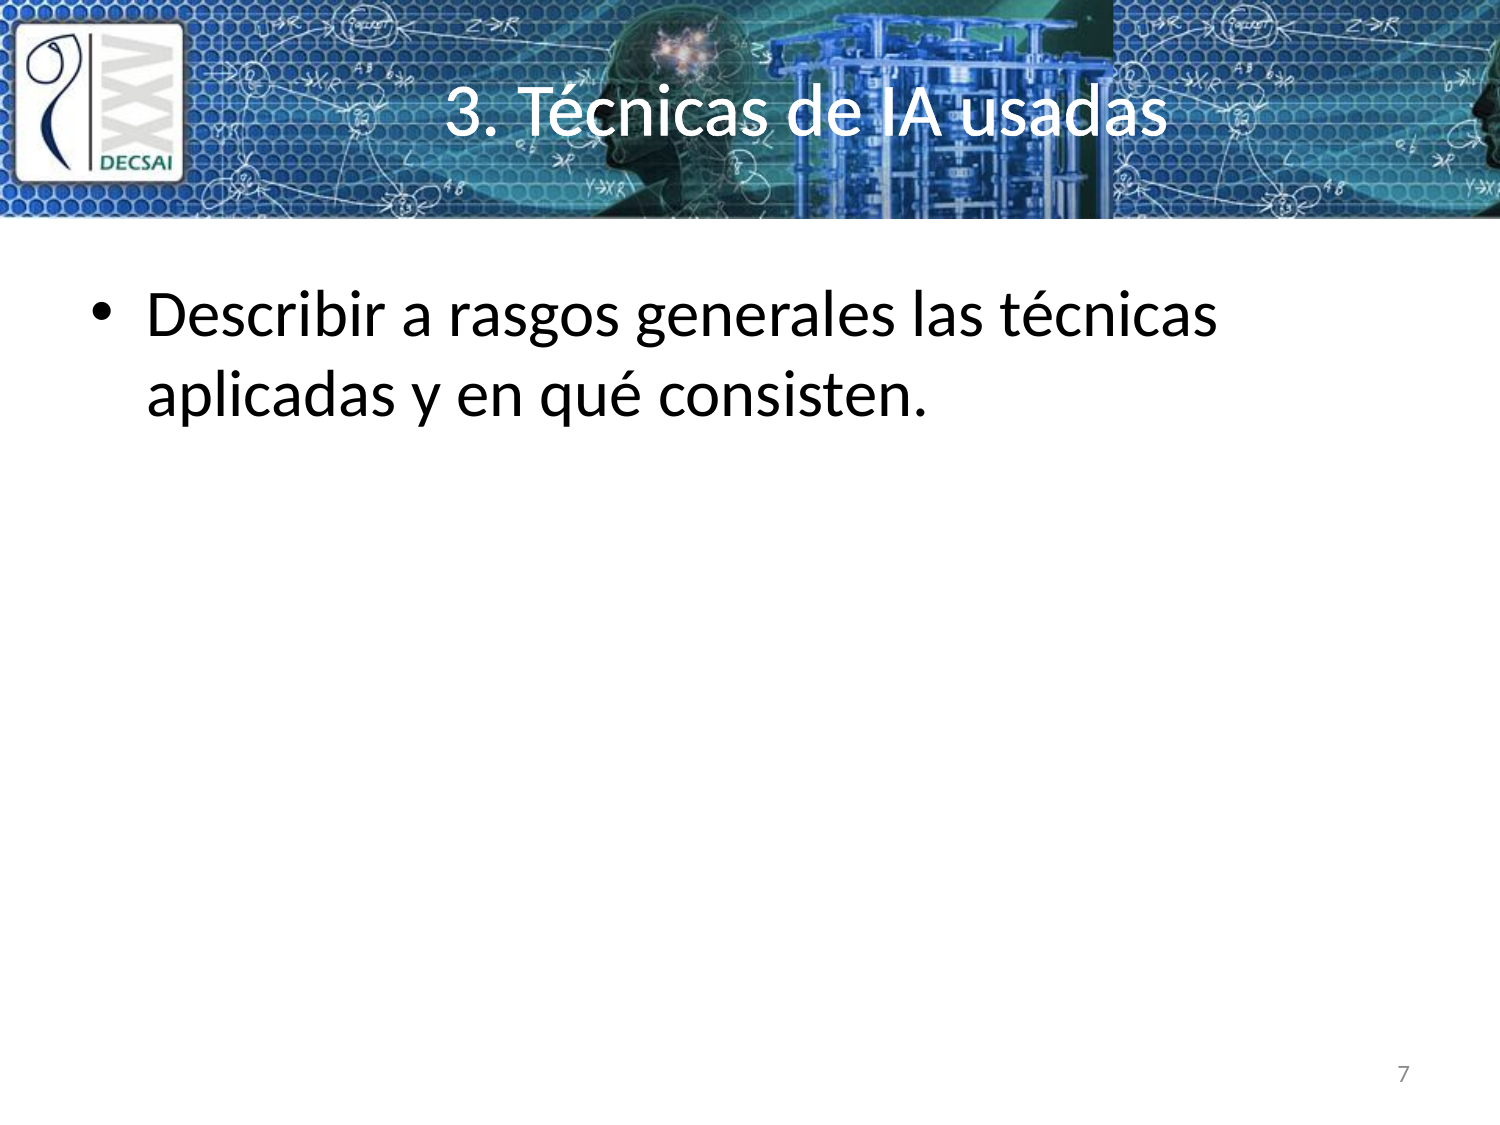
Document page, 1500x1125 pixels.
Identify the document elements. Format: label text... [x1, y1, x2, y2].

title 3. Técnicas de IA usadas [187, 11, 1425, 200]
picture [0, 0, 1500, 219]
slide_number 7 [1074, 1042, 1425, 1103]
list Describir a rasgos generales las técnicas aplicadas y en qué consisten. [75, 262, 1425, 1005]
